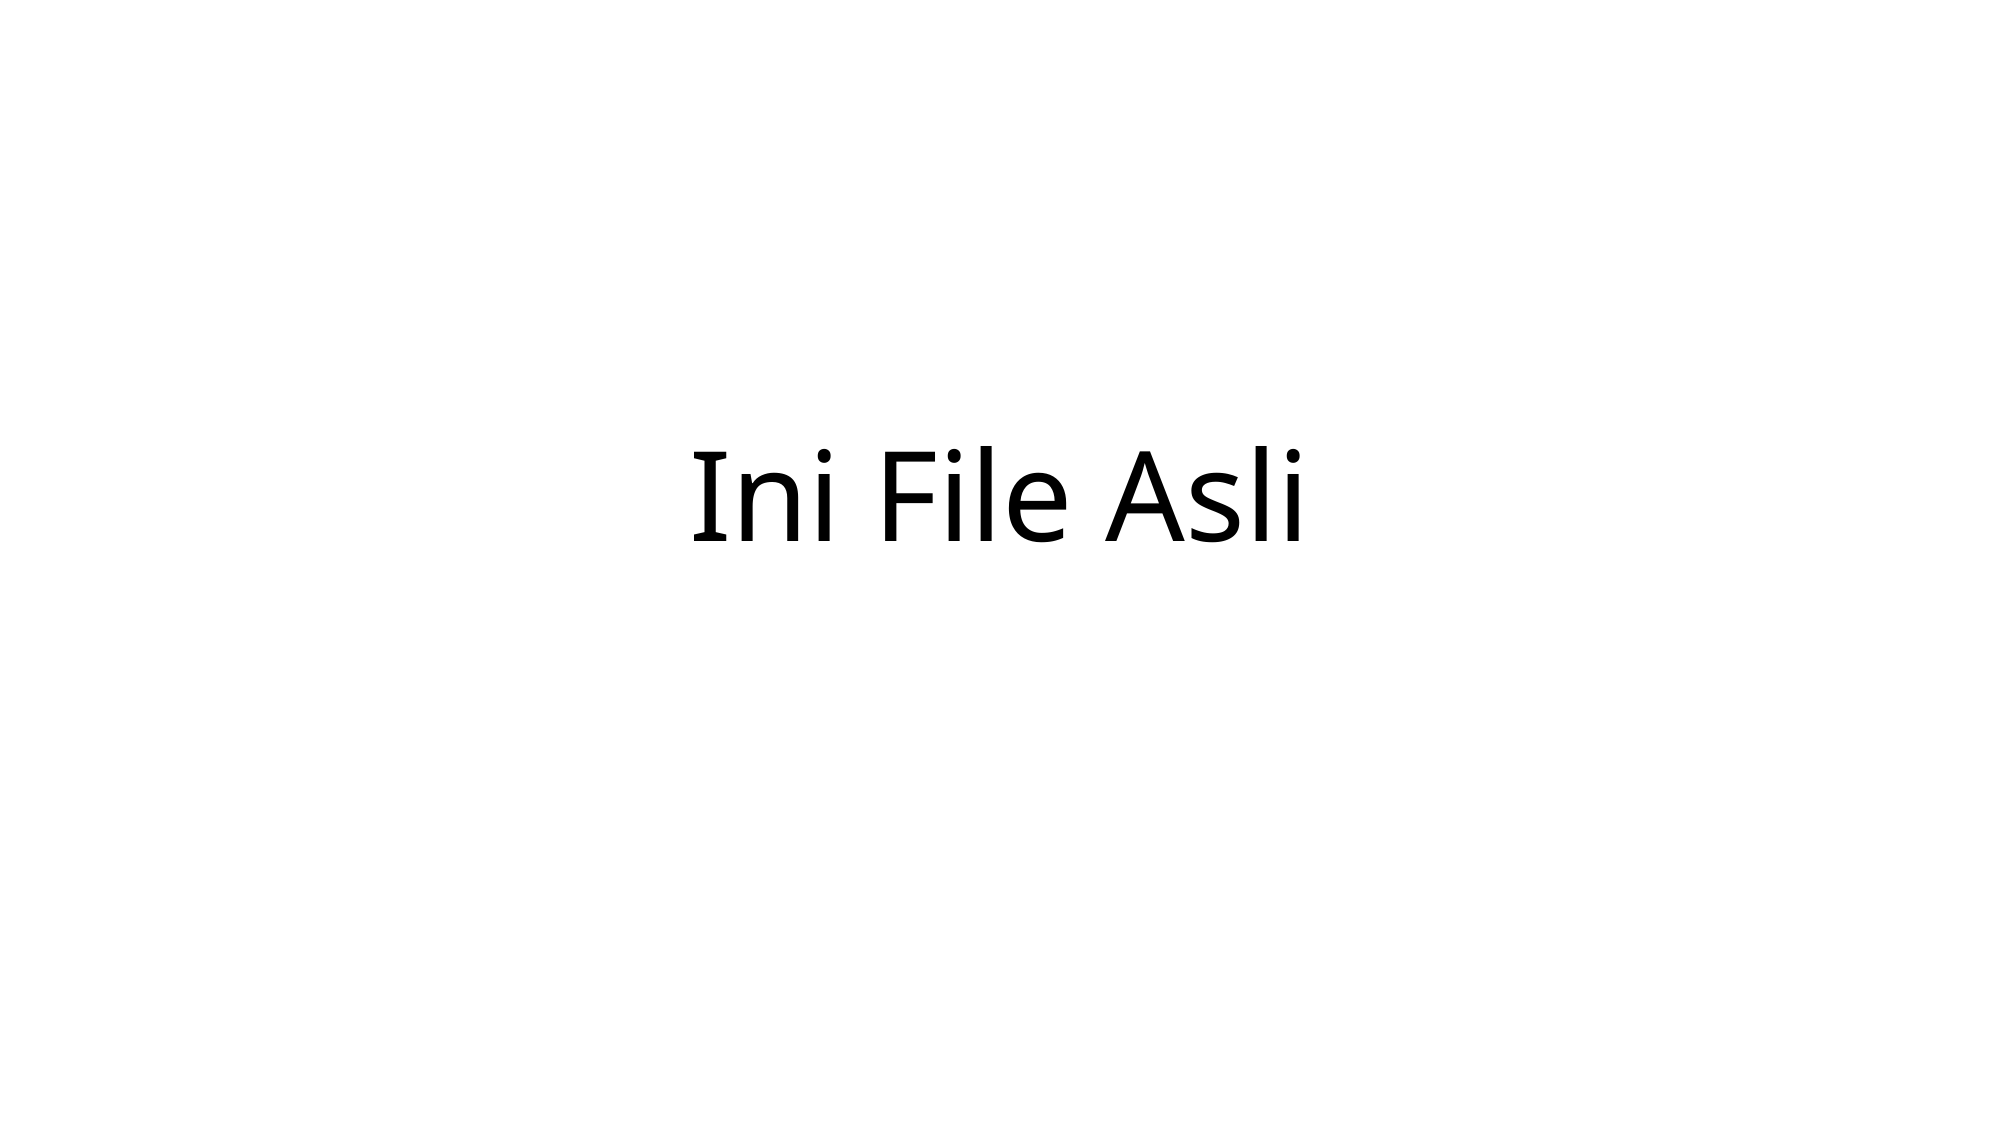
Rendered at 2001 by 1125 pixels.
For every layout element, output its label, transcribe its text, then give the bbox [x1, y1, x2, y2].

title Ini File Asli [249, 184, 1750, 576]
